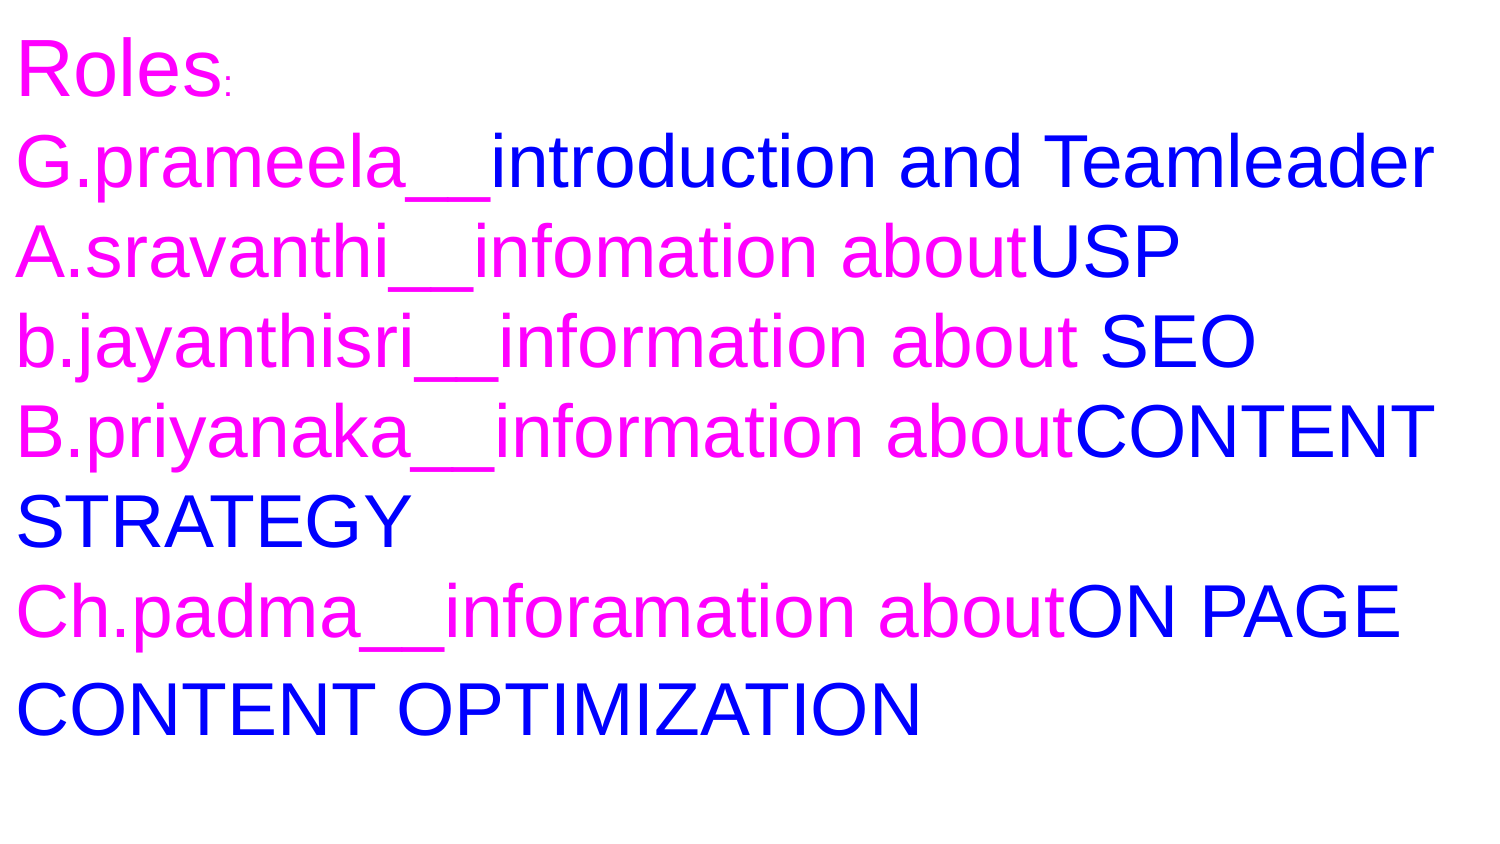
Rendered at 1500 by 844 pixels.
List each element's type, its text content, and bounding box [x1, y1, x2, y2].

text_box Roles: G.prameela__introduction and Teamleader A.sravanthi__infomation aboutUSP b.jayanthisri__information about SEO B.priyanaka__information aboutCONTENT STRATEGY Ch.padma__inforamation aboutON PAGE CONTENT OPTIMIZATION [0, 0, 1500, 813]
